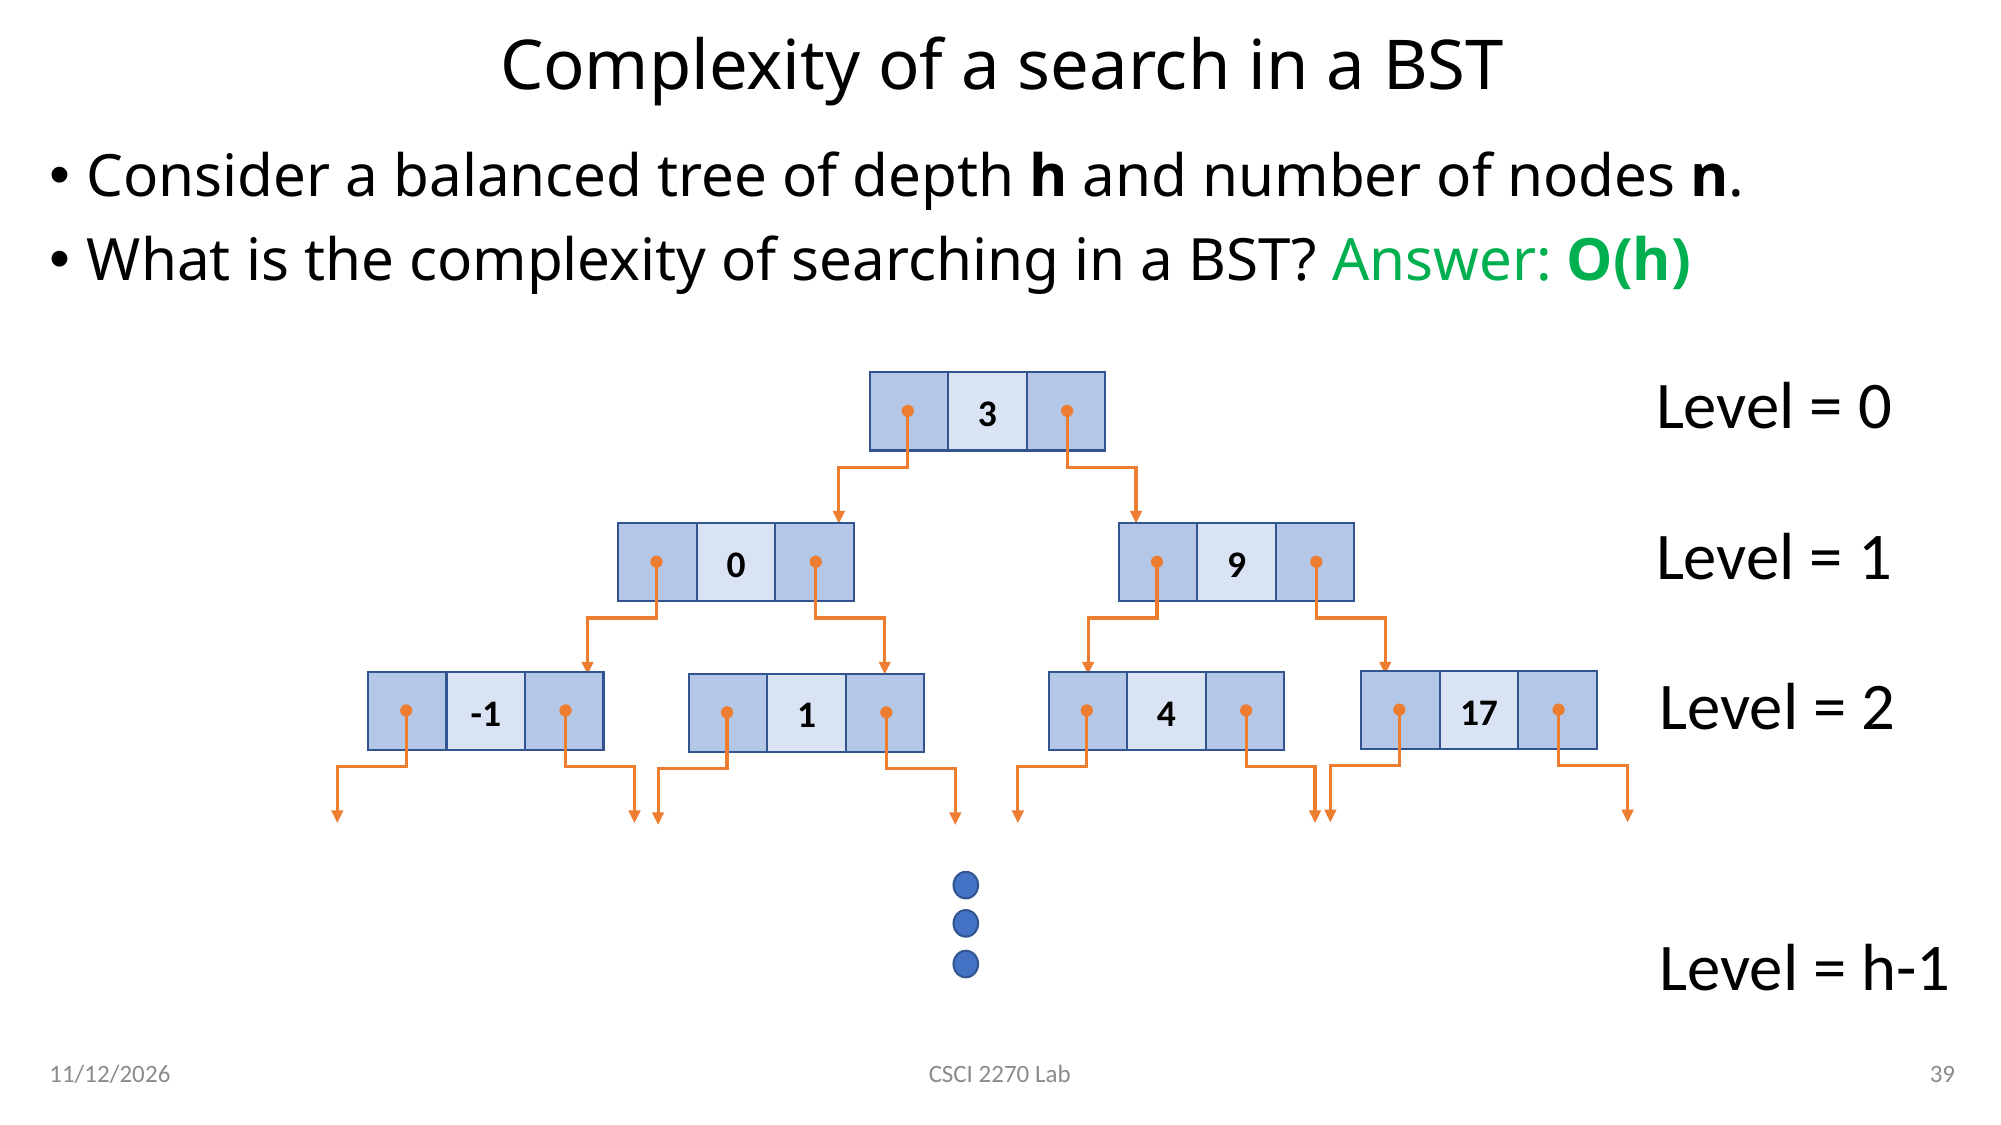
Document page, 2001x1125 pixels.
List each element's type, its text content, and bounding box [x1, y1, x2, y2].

text_box Level = 1 [1641, 505, 1926, 601]
text_box Level = 0 [1641, 354, 1926, 450]
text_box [1330, 671, 1628, 823]
text_box [952, 870, 980, 900]
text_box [1087, 523, 1386, 675]
title Complexity of a search in a BST [34, 22, 1971, 112]
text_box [658, 673, 956, 825]
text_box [838, 372, 1136, 524]
list Consider a balanced tree of depth h and number of nodes n. What is the complexity of searching in a BST? Answer: O(h) [34, 139, 1971, 1014]
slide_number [34, 1042, 485, 1103]
text_box [952, 949, 980, 979]
text_box Level = 2 [1644, 656, 1929, 751]
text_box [1017, 671, 1315, 823]
slide_number 39 [1520, 1042, 1971, 1103]
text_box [587, 523, 885, 675]
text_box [337, 671, 635, 823]
text_box [952, 909, 980, 938]
footer CSCI 2270 Lab [662, 1042, 1338, 1103]
text_box Level = h-1 [1644, 916, 1971, 1011]
